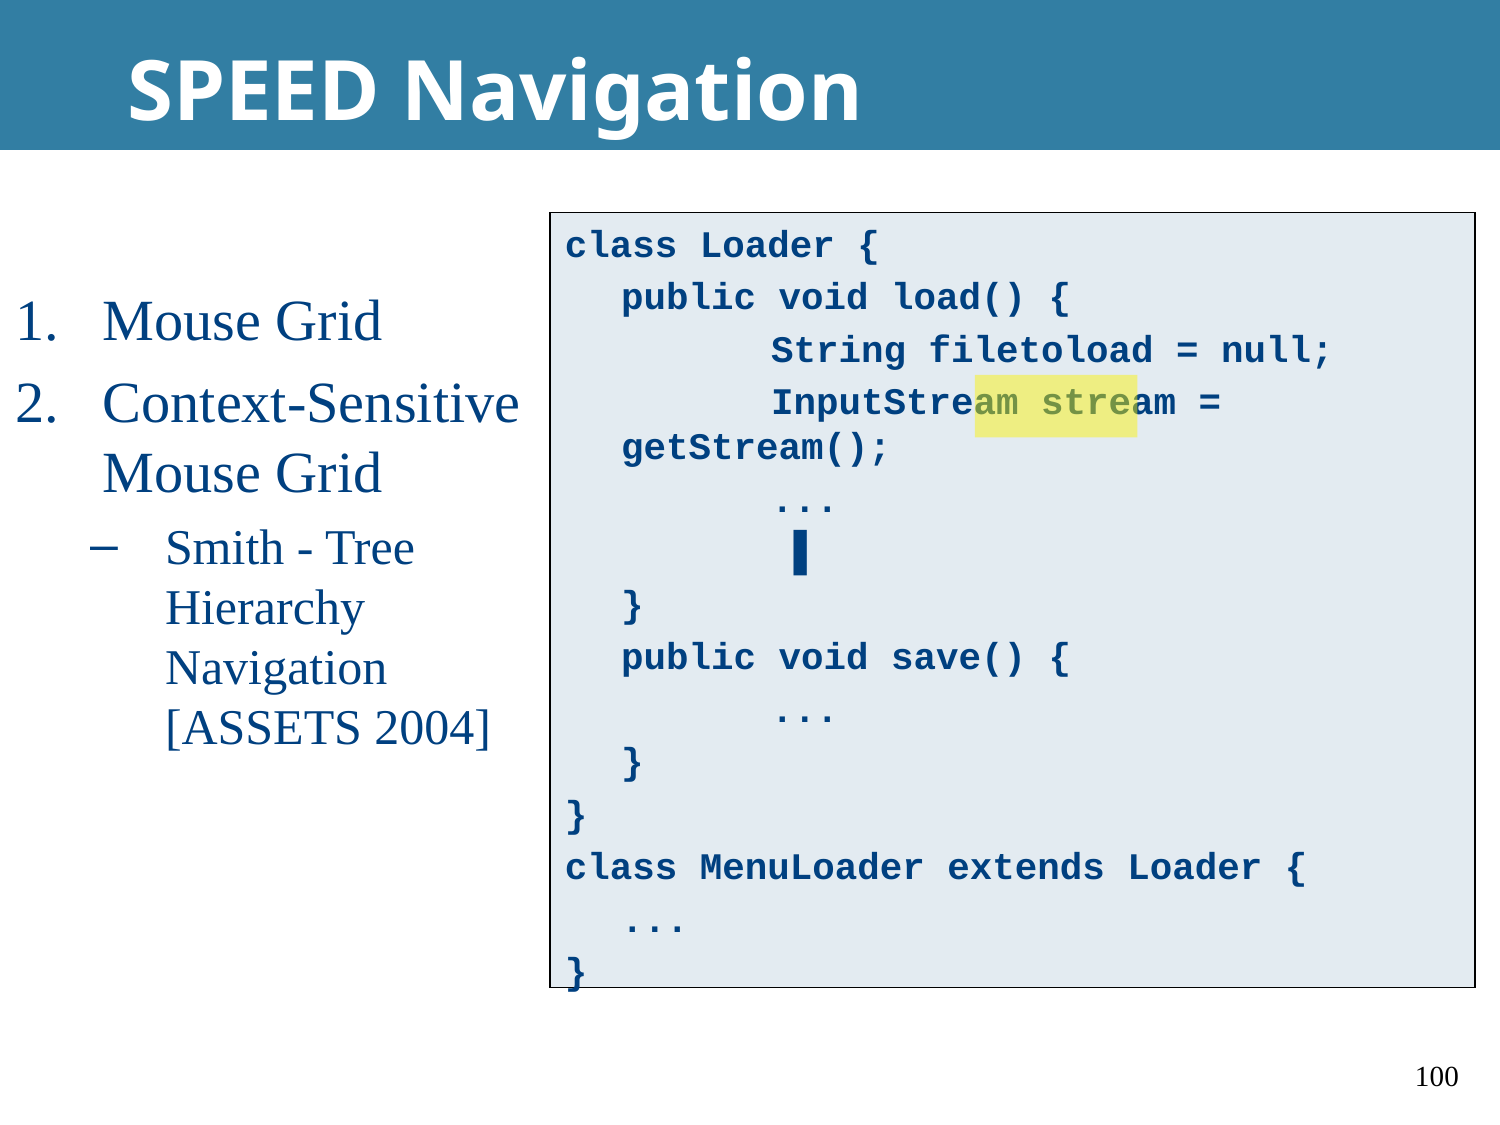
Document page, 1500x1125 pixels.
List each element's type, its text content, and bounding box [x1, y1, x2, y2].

list Mouse Grid Context-Sensitive Mouse Grid Smith - Tree Hierarchy Navigation [ASSETS 2004] [0, 275, 575, 1000]
text_box [974, 374, 1138, 438]
text_box class Loader { public void load() { String filetoload = null; InputStream stream = getStream(); ... ▌ } public void save() { ... } } class MenuLoader extends Loader { ... } [549, 212, 1475, 988]
title SPEED Navigation [112, 12, 1500, 163]
